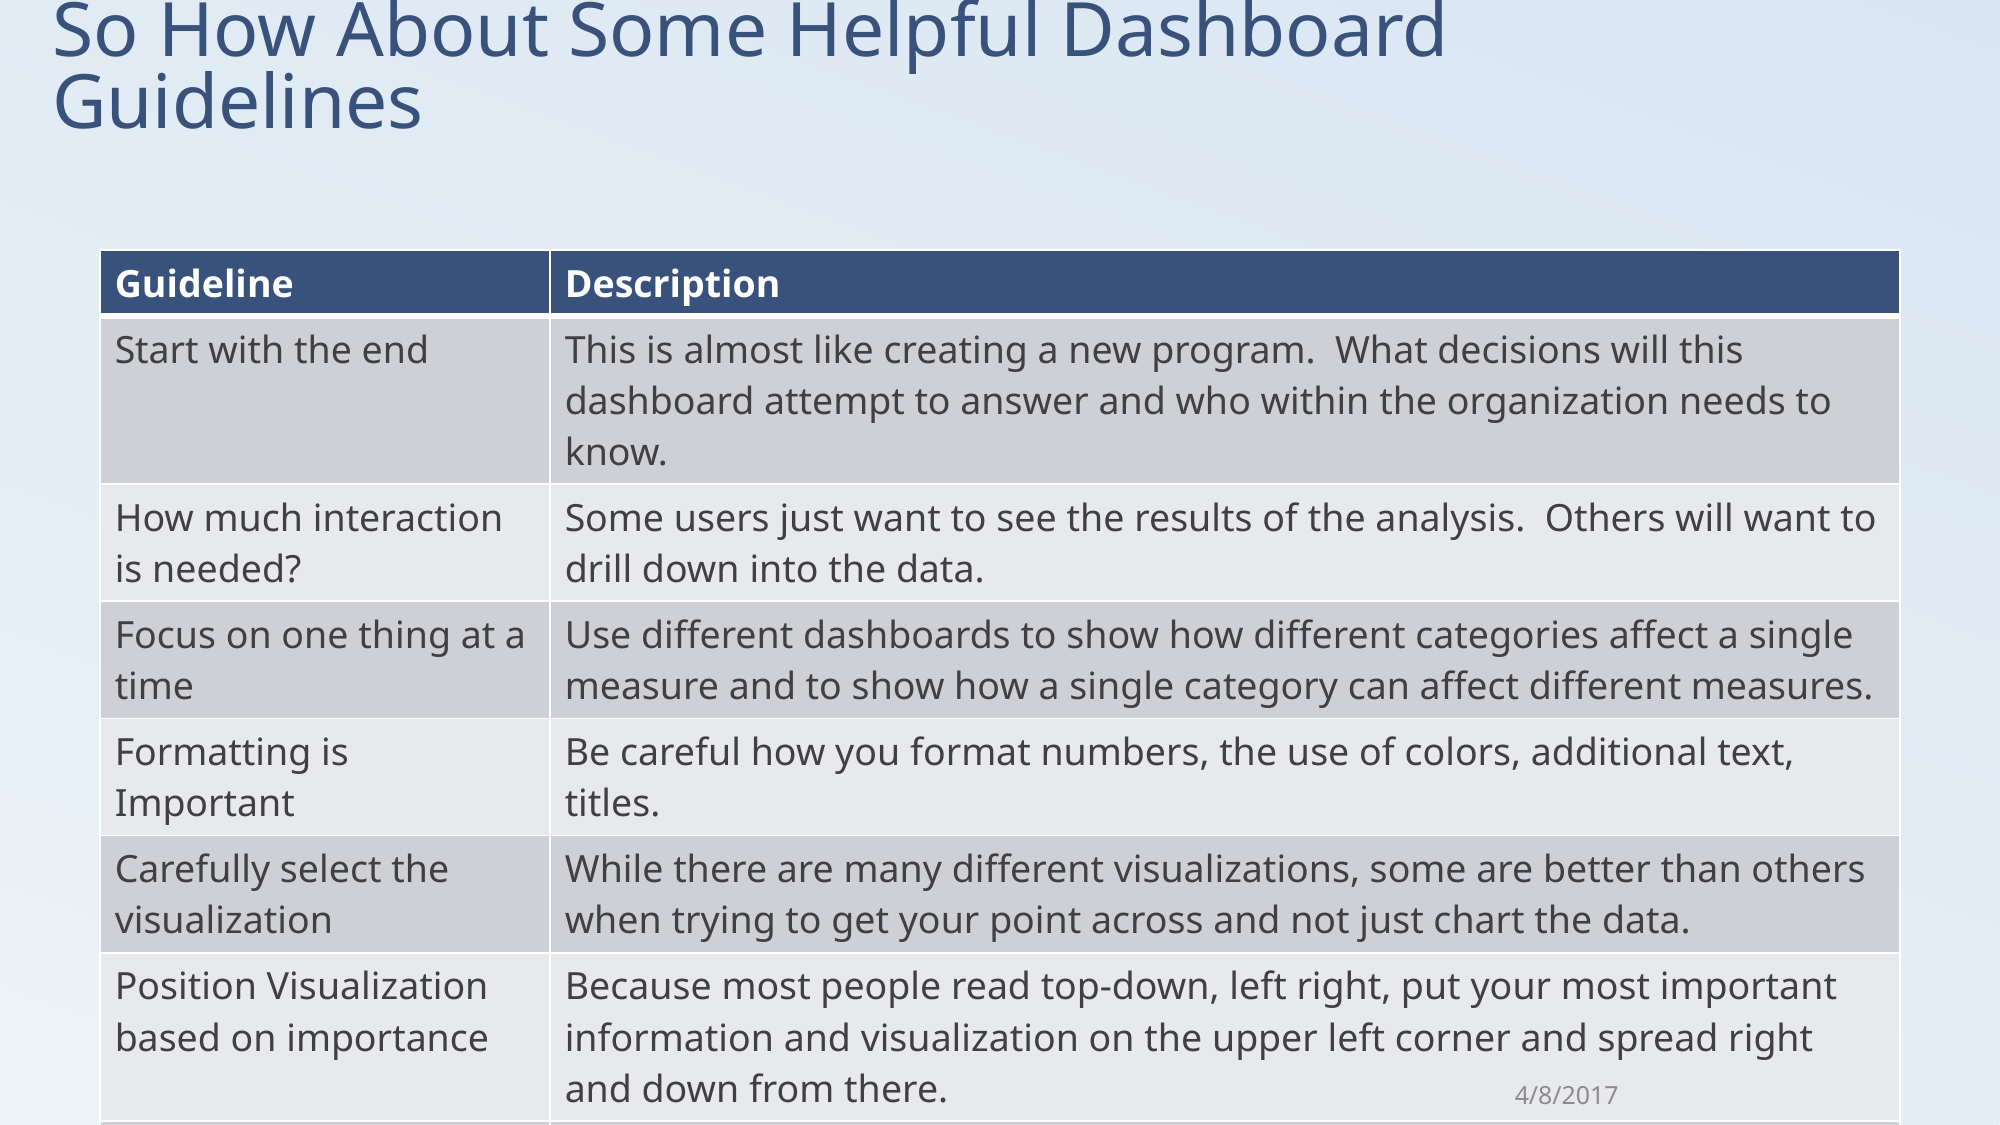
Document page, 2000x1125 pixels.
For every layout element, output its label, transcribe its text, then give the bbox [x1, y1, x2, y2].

table_cell Carefully select the visualization [101, 836, 549, 952]
table_cell Focus on one thing at a time [101, 602, 549, 718]
title So How About Some Helpful Dashboard Guidelines [37, 24, 1837, 150]
footer Orlando's 2017 Code Camp [1, 1065, 1263, 1125]
table_header Description [551, 251, 1899, 313]
table_cell This is almost like creating a new program. What decisions will this dashboard attempt to answer and who within the organization needs to know. [551, 319, 1899, 483]
table_cell Position Visualization based on importance [101, 954, 549, 1065]
table_cell Start with the end [101, 319, 549, 483]
table_cell Because most people read top-down, left right, put your most important information and visualization on the upper left corner and spread right and down from there. [551, 954, 1899, 1120]
table_cell Some users just want to see the results of the analysis. Others will want to drill down into the data. [551, 485, 1899, 600]
table_cell Use different dashboards to show how different categories affect a single measure and to show how a single category can affect different measures. [551, 602, 1899, 718]
table_header Guideline [101, 251, 549, 313]
table_cell How much interaction is needed? [101, 485, 549, 600]
table_cell Be careful how you format numbers, the use of colors, additional text, titles. [551, 719, 1899, 835]
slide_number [1499, 1065, 1729, 1125]
table_cell Formatting is Important [101, 719, 549, 835]
table_cell While there are many different visualizations, some are better than others when trying to get your point across and not just chart the data. [551, 836, 1899, 952]
